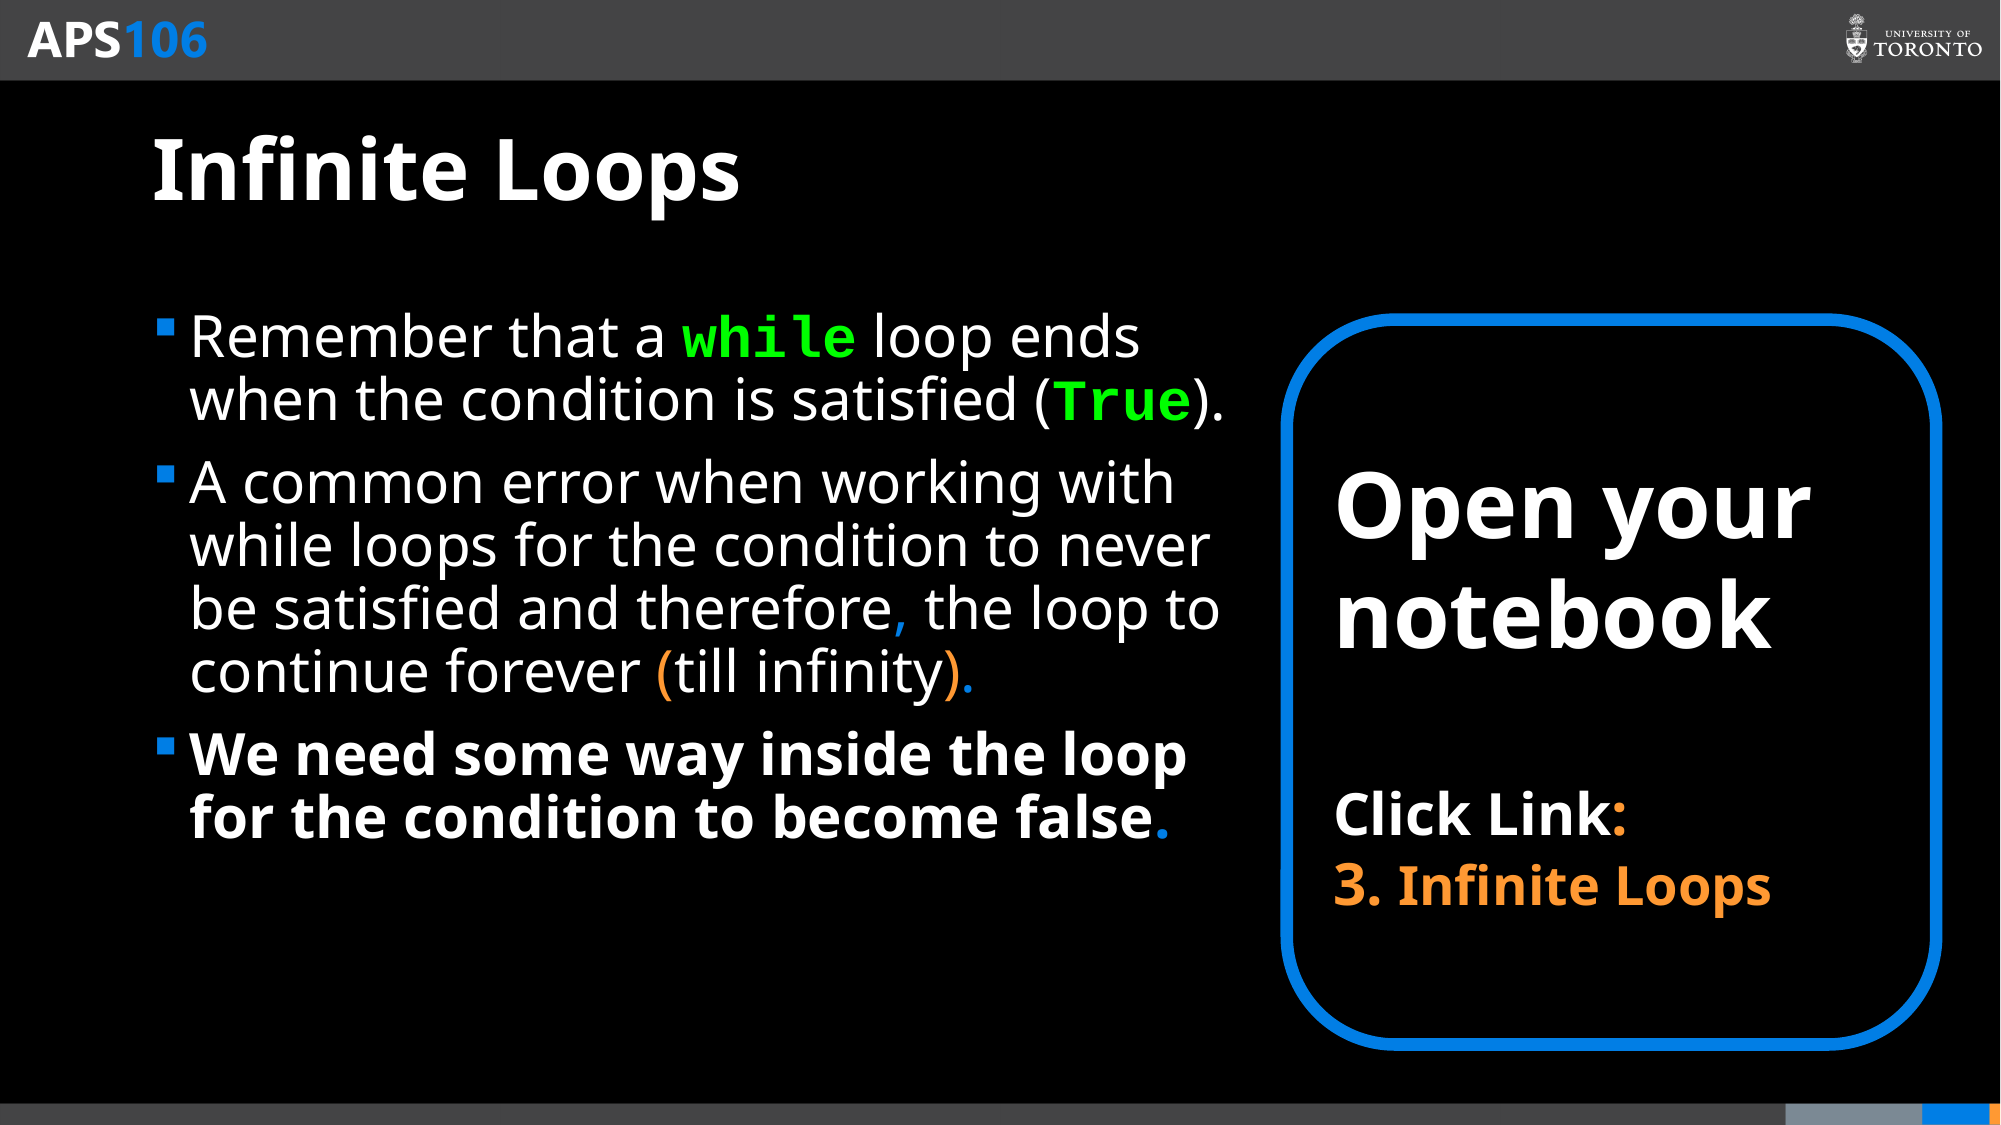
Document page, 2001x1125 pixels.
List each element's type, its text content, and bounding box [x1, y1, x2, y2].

text_box Open your notebook Click Link: 3. Infinite Loops [1285, 318, 1938, 1046]
title Infinite Loops [137, 119, 1863, 227]
list Remember that a while loop ends when the condition is satisfied (True). A common error when working with while loops for the condition to never be satisfied and therefore, the loop to continue forever (till infinity). We need some way inside the loop for the condition to become false. [137, 299, 1266, 1104]
picture [0, 0, 2001, 1125]
